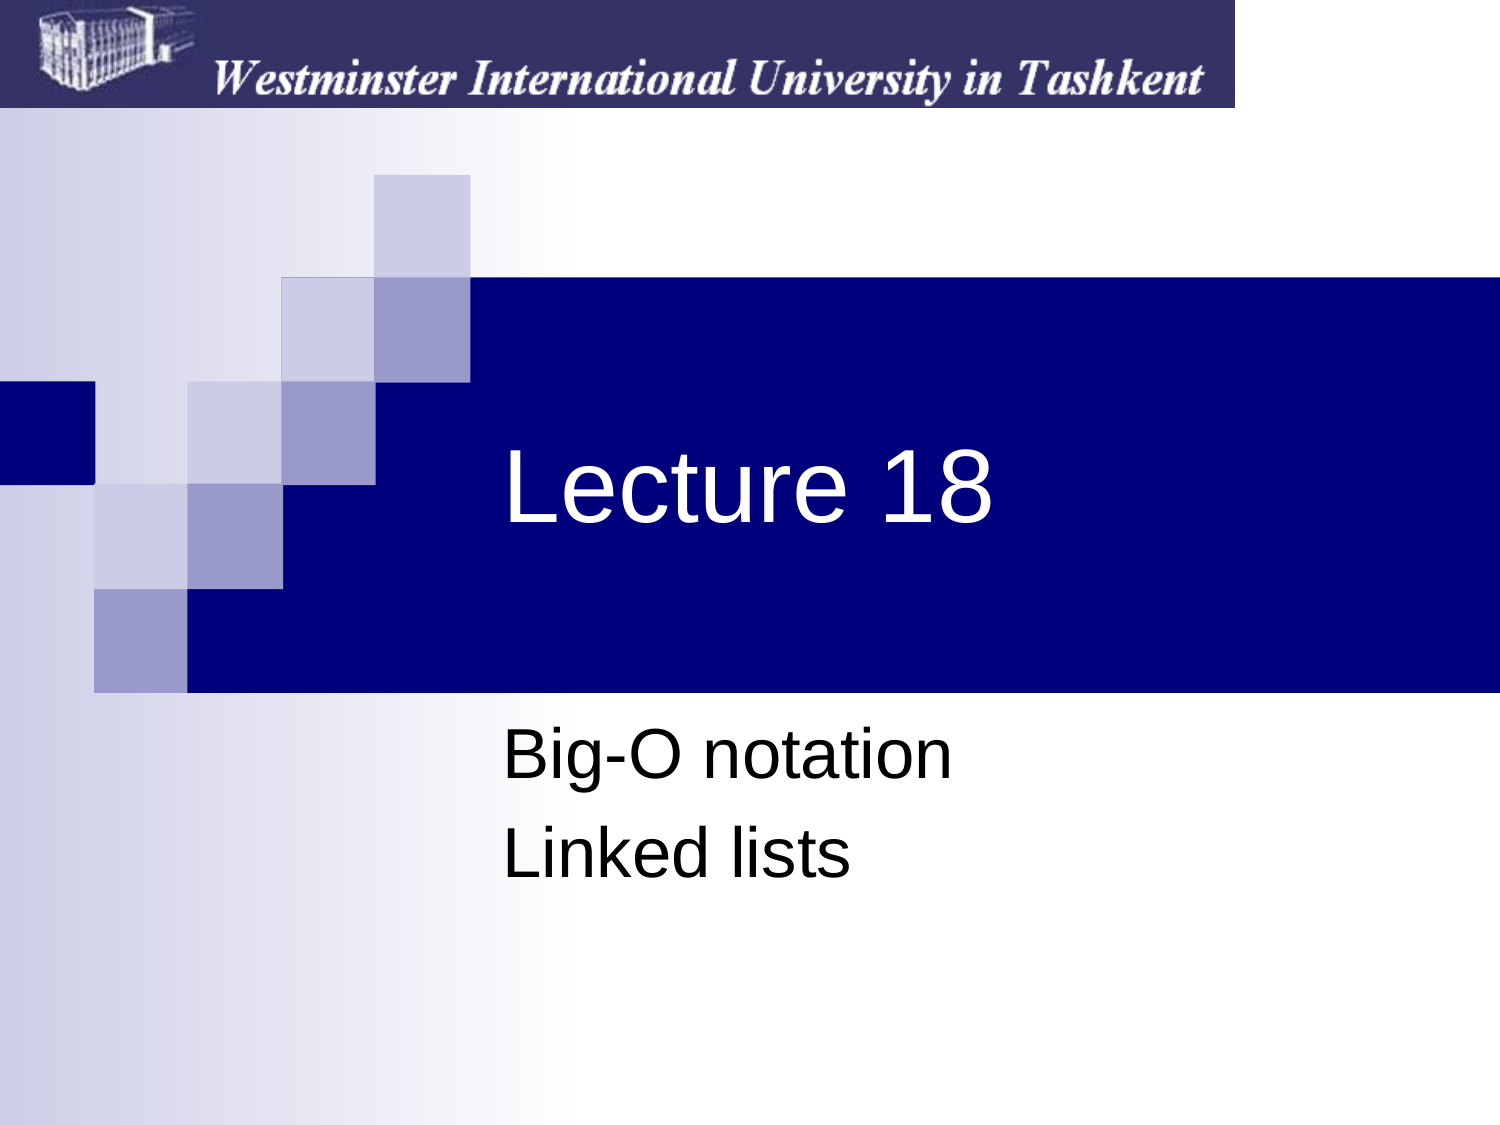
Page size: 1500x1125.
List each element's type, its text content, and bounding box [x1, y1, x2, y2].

subtitle Big-O notation Linked lists [487, 699, 1475, 988]
title Lecture 18 [487, 299, 1475, 663]
picture [0, 0, 1235, 108]
